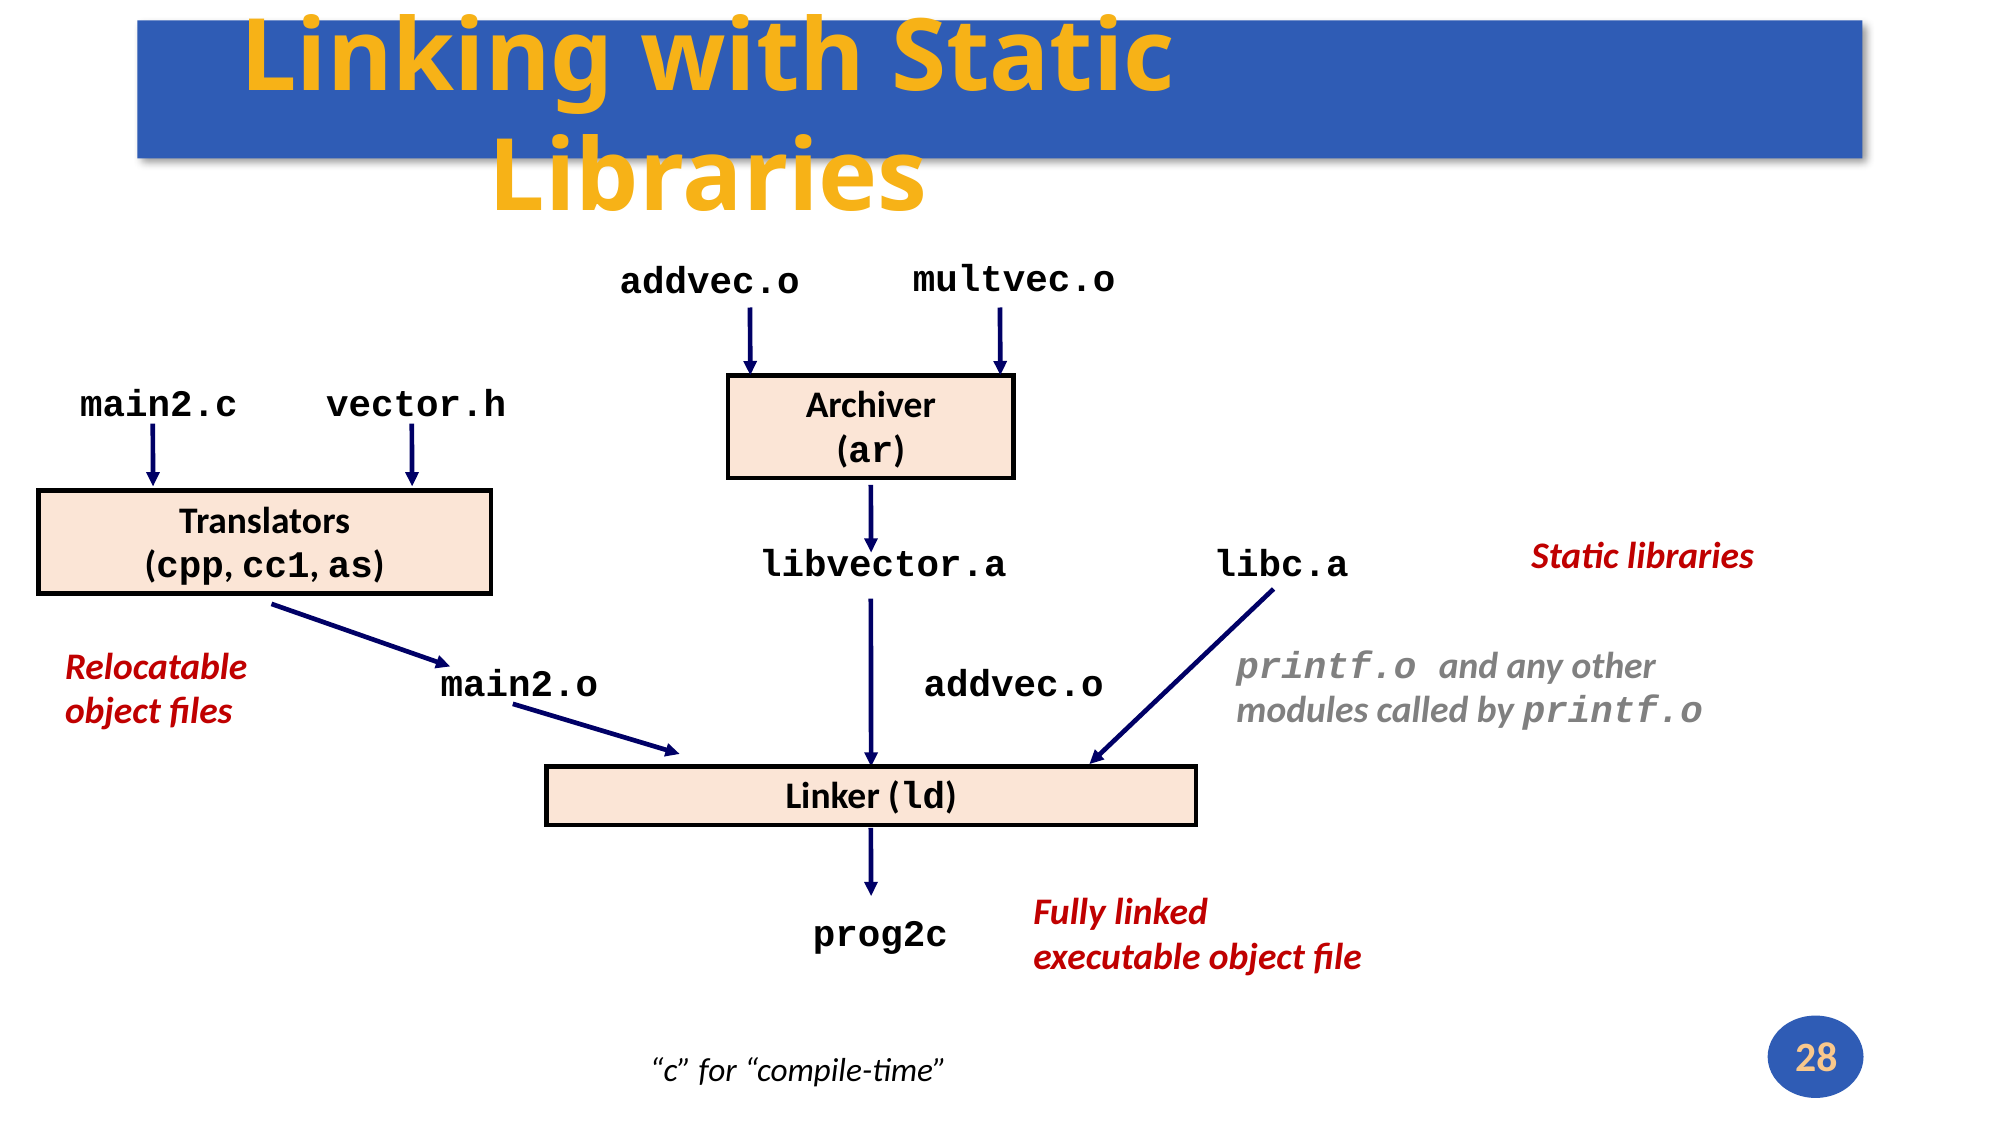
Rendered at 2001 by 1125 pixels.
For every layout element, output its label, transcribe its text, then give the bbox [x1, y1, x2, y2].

slide_number 28 [1767, 1015, 1866, 1095]
text_box [405, 423, 419, 487]
text_box Fully linked executable object file [1018, 882, 1378, 986]
text_box multvec.o [898, 249, 1131, 308]
text_box printf.o and any other modules called by printf.o [1221, 637, 1741, 740]
text_box Translators (cpp, cc1, as) [38, 490, 491, 594]
text_box [864, 484, 878, 553]
text_box Relocatable object files [50, 636, 263, 741]
text_box addvec.o [908, 655, 1119, 713]
text_box [512, 703, 680, 757]
text_box [271, 603, 451, 669]
text_box [146, 433, 160, 487]
text_box [744, 310, 757, 376]
text_box Linker (ld) [546, 766, 1197, 825]
text_box main2.c [65, 374, 253, 433]
text_box main2.o [425, 655, 614, 713]
text_box libvector.a [744, 535, 1022, 593]
text_box [864, 598, 878, 766]
text_box [864, 827, 878, 896]
text_box Static libraries [1516, 526, 1770, 586]
text_box [1089, 588, 1274, 764]
text_box prog2c [798, 905, 963, 963]
title Linking with Static Libraries [88, 46, 1317, 175]
text_box [994, 308, 1007, 376]
text_box addvec.o [604, 252, 815, 310]
text_box libc.a [1198, 535, 1364, 593]
text_box vector.h [311, 374, 521, 433]
text_box Archiver (ar) [728, 375, 1014, 479]
text_box “c” for “compile-time” [634, 1041, 963, 1096]
